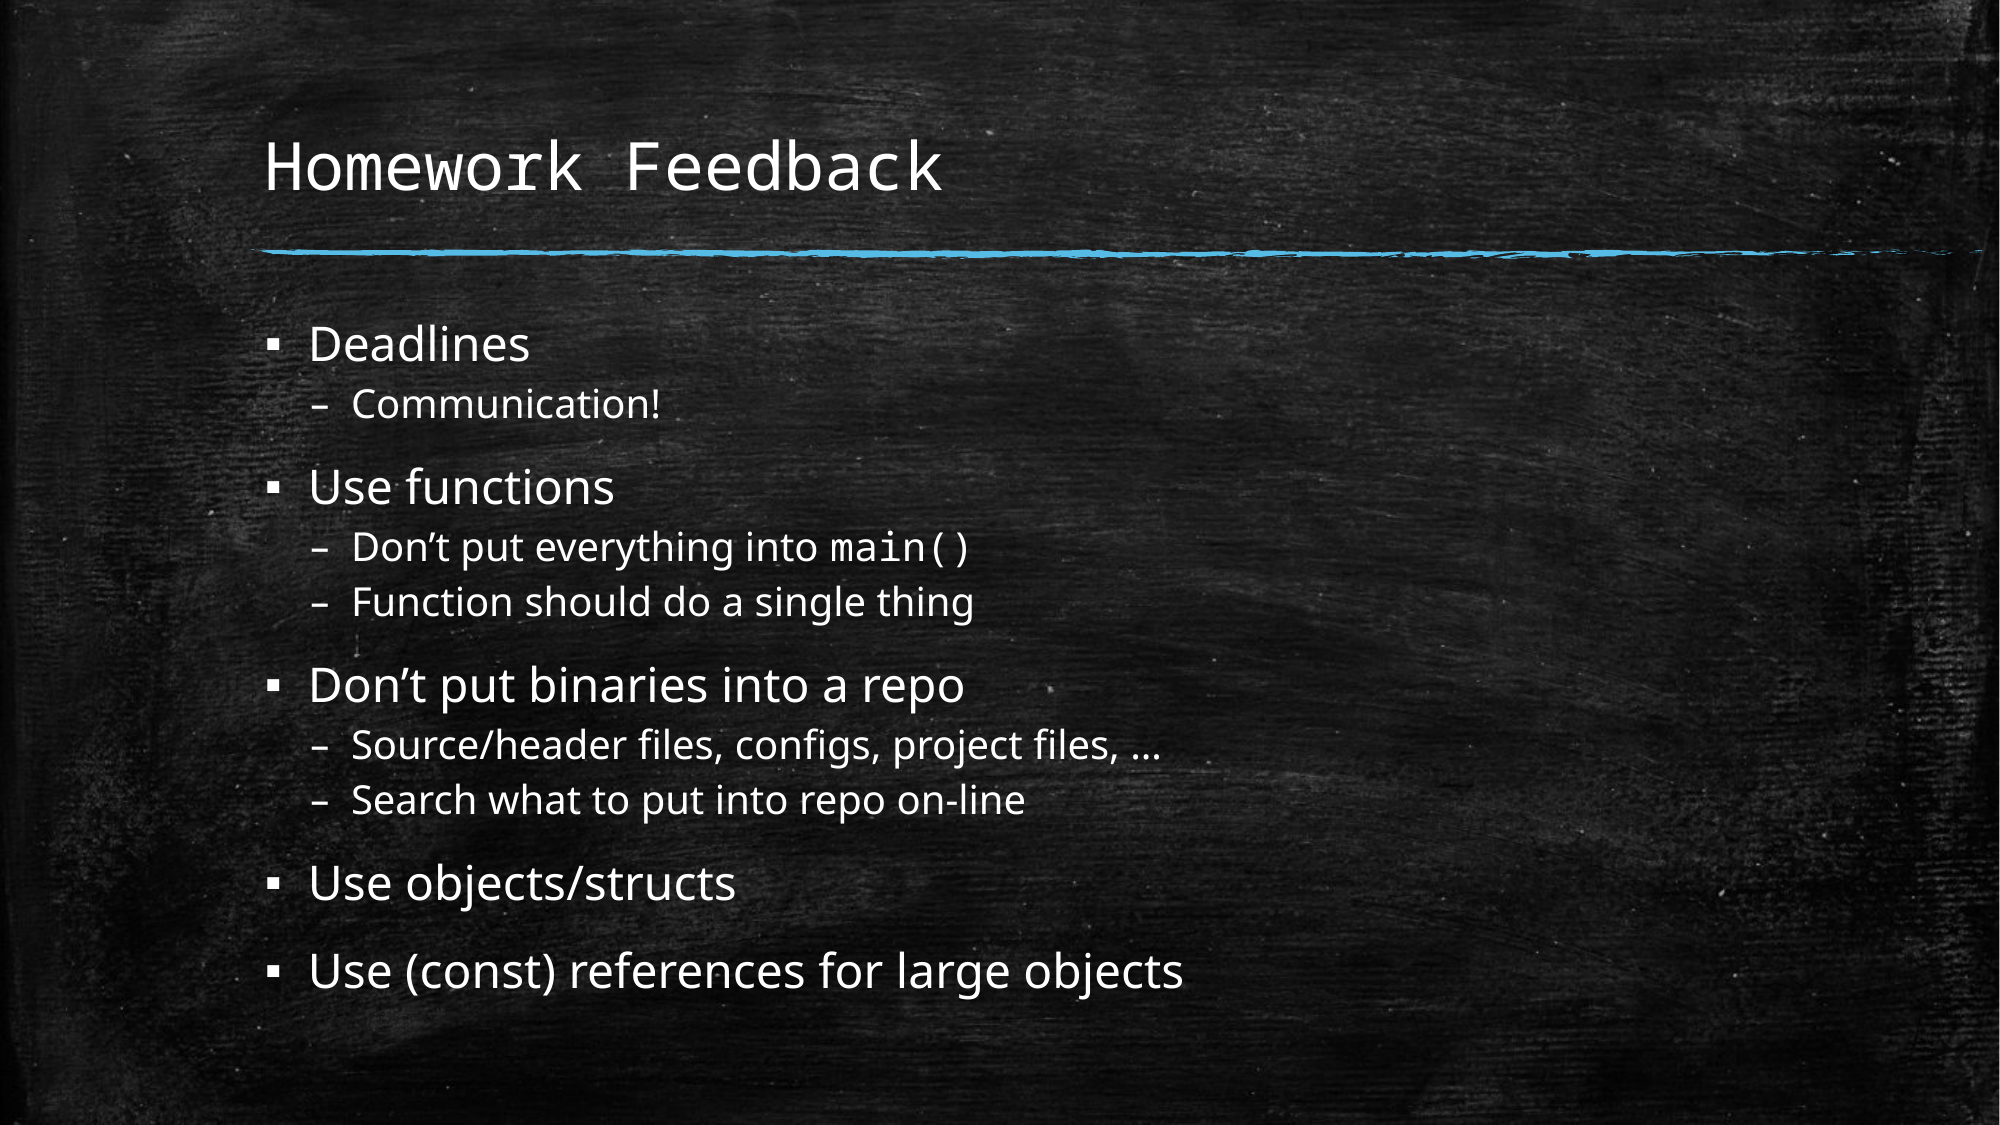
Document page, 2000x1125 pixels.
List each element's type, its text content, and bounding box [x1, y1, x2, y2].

title Homework Feedback [249, 45, 1750, 213]
list Deadlines Communication! Use functions Don’t put everything into main() Function should do a single thing Don’t put binaries into a repo Source/header files, configs, project files, … Search what to put into repo on-line Use objects/structs Use (const) references for large objects [249, 312, 1750, 1013]
